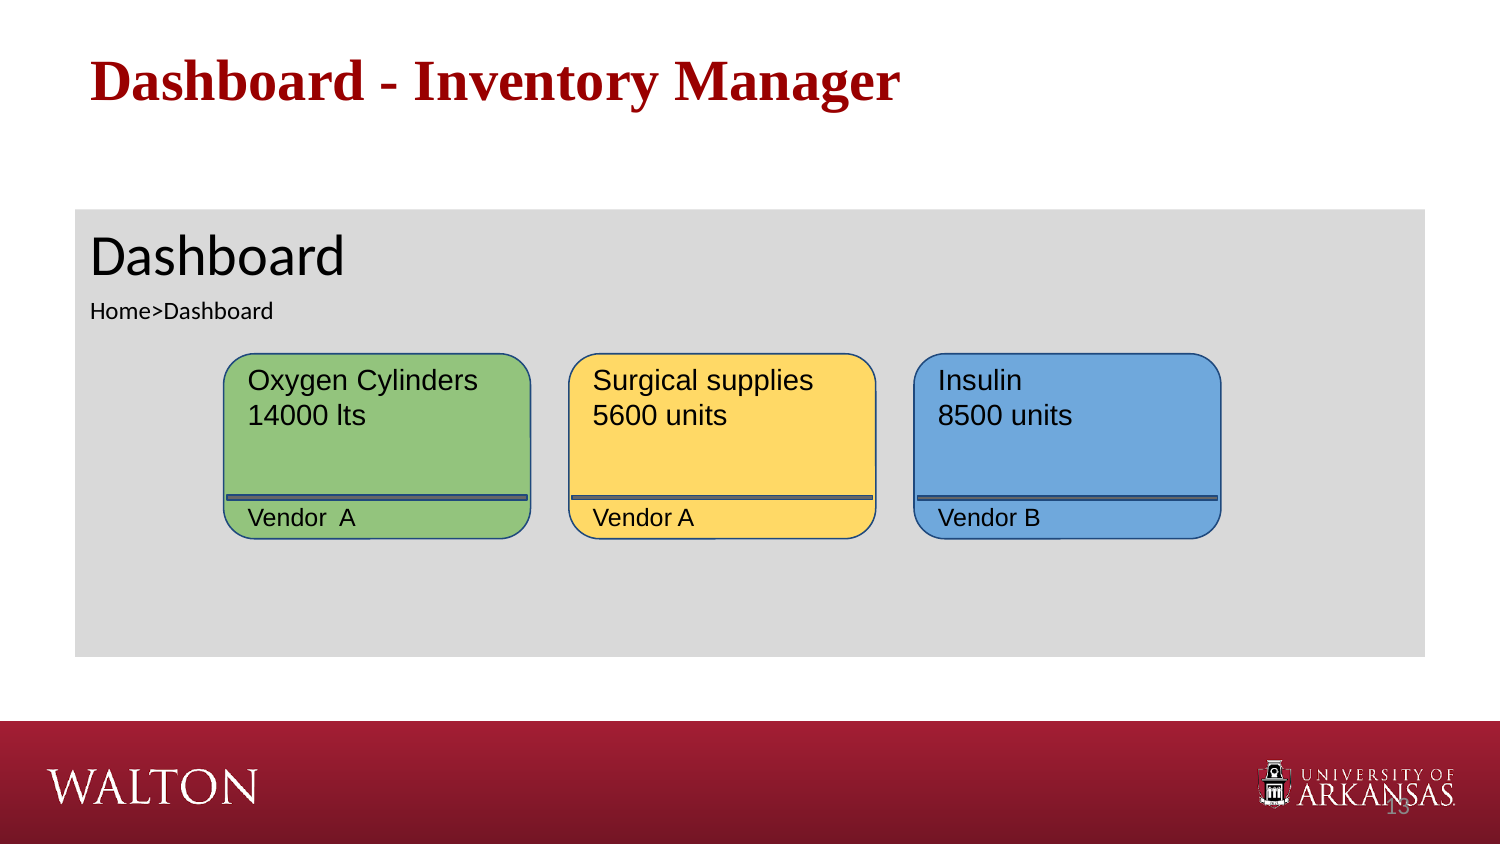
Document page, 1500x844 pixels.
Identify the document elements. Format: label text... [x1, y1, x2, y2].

picture [0, 721, 1500, 844]
list Dashboard Home>Dashboard [75, 209, 1425, 657]
text_box Insulin 8500 units Vendor B [913, 353, 1221, 539]
title Dashboard - Inventory Manager [75, 33, 1025, 122]
slide_number ‹#› [1074, 782, 1425, 827]
text_box Surgical supplies 5600 units Vendor A [568, 353, 876, 539]
text_box [917, 496, 1218, 501]
text_box [226, 495, 528, 501]
text_box [572, 495, 873, 500]
text_box Oxygen Cylinders 14000 lts Vendor A [223, 353, 531, 539]
